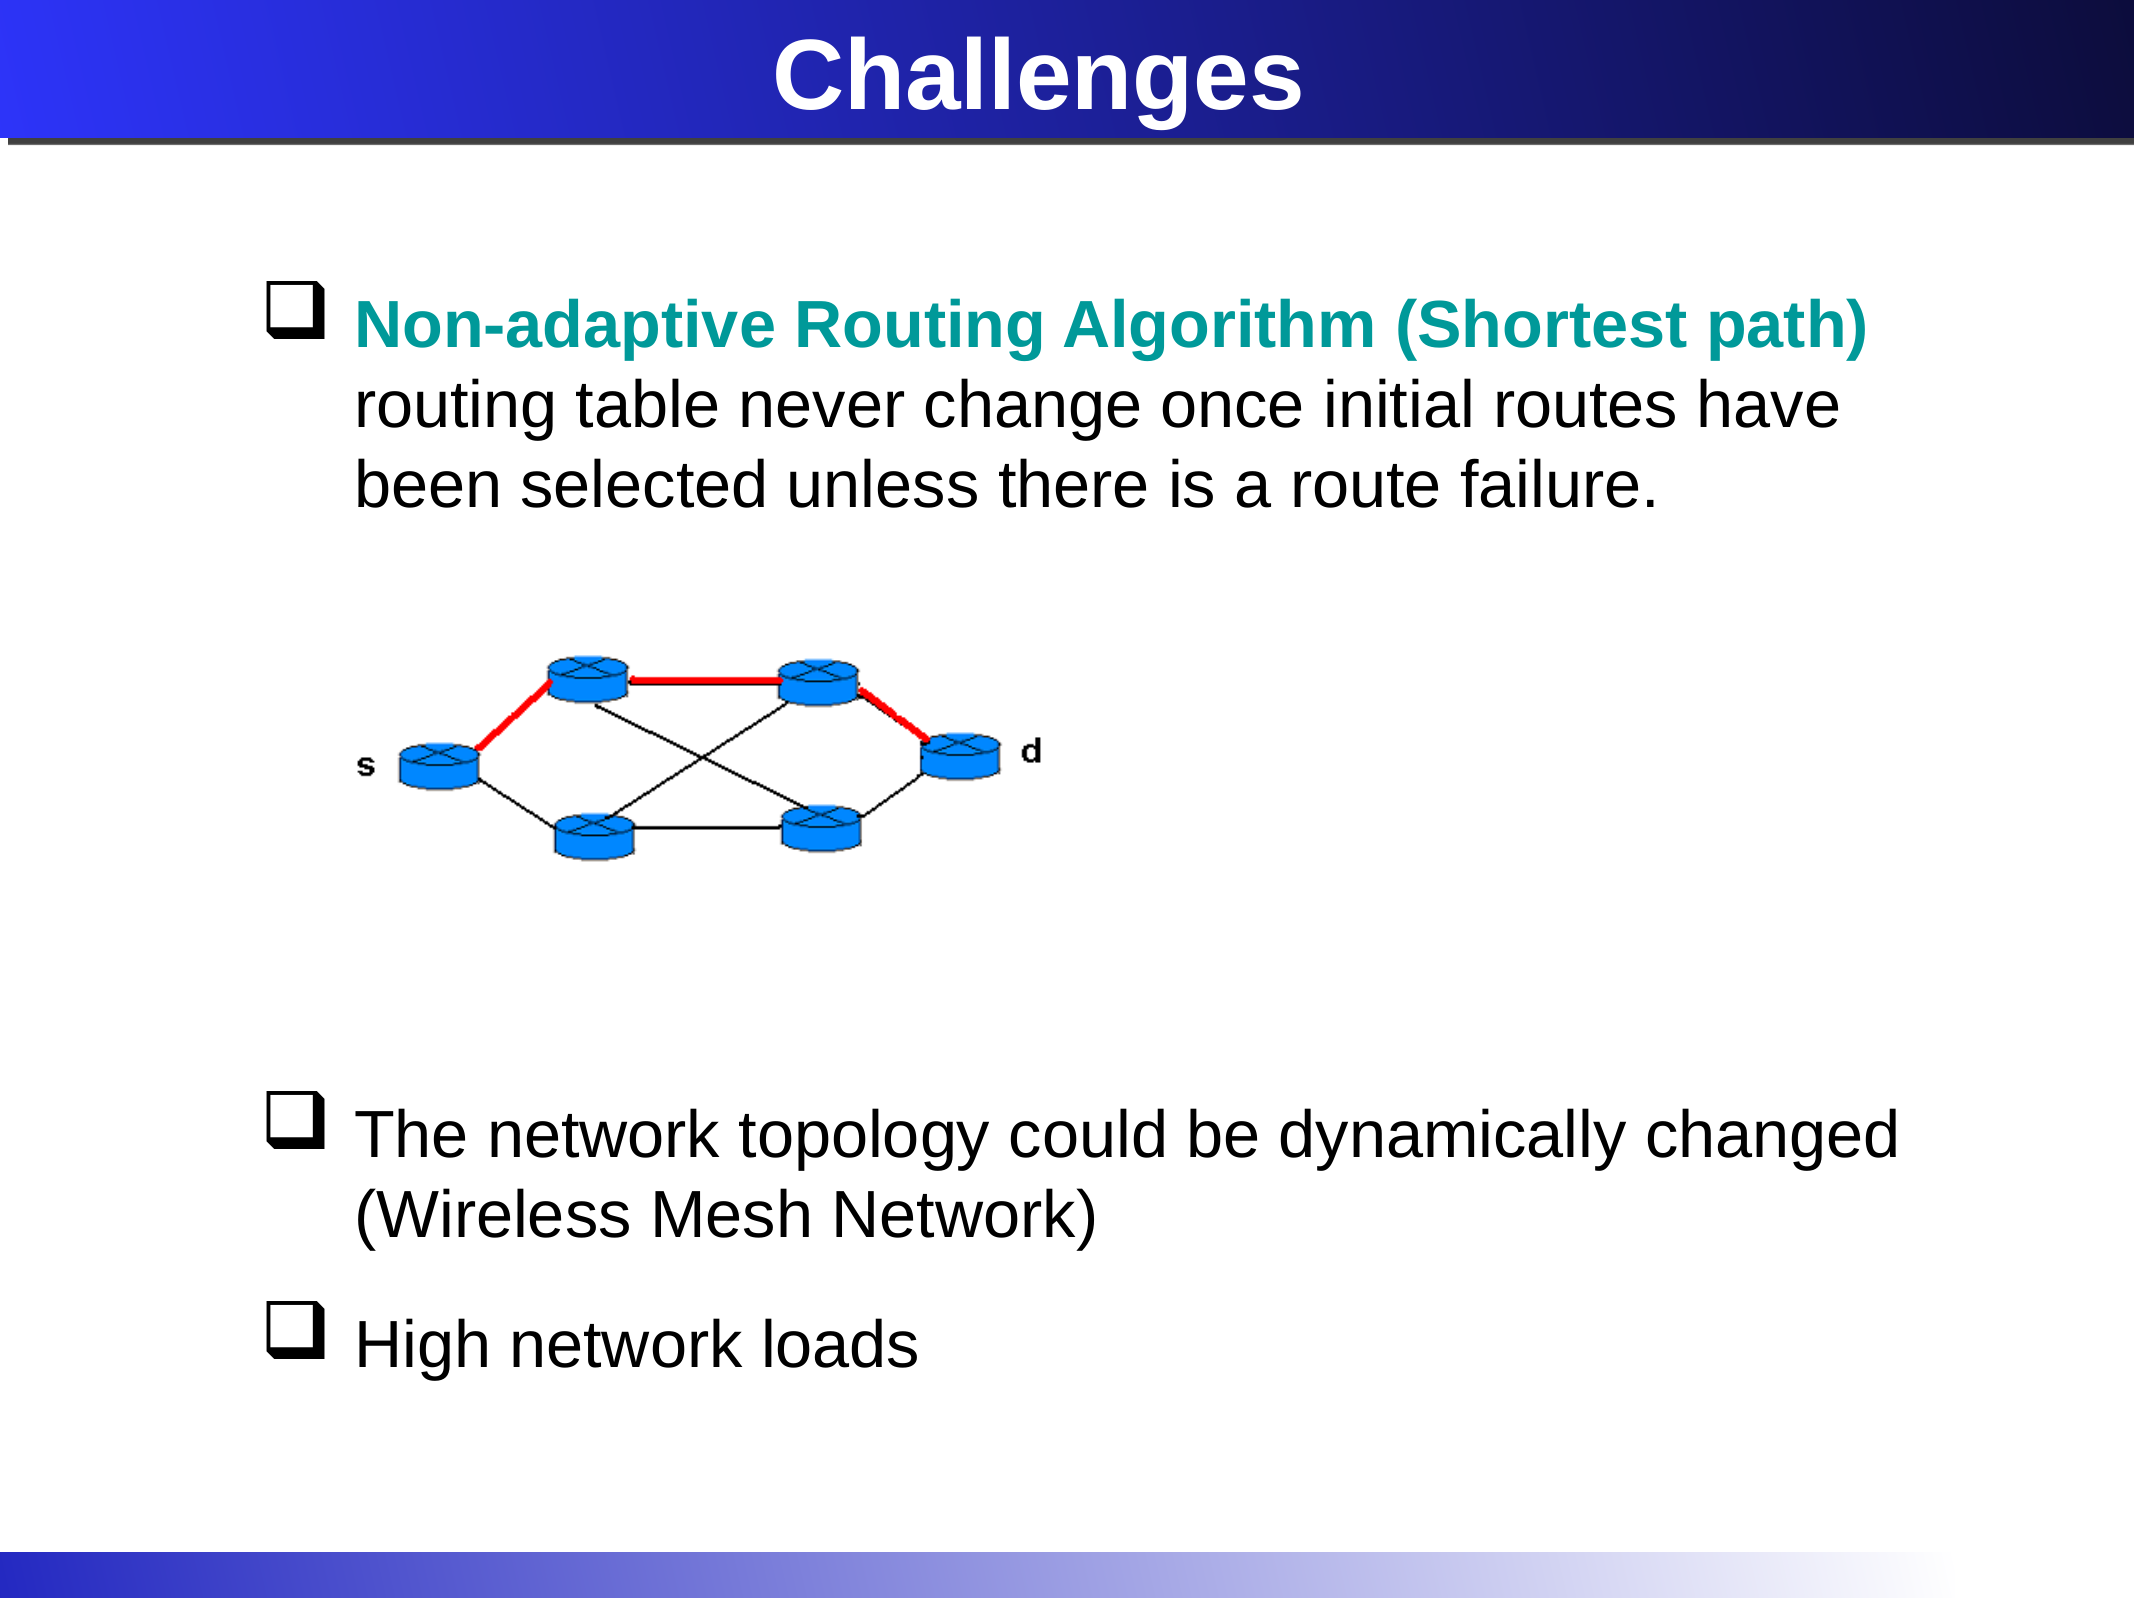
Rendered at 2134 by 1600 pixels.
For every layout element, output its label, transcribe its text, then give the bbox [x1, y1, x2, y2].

title Challenges [207, 0, 1926, 141]
list Non-adaptive Routing Algorithm (Shortest path) routing table never change once initial routes have been selected unless there is a route failure. The network topology could be dynamically changed (Wireless Mesh Network) High network loads [207, 453, 1926, 1339]
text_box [323, 649, 1069, 866]
